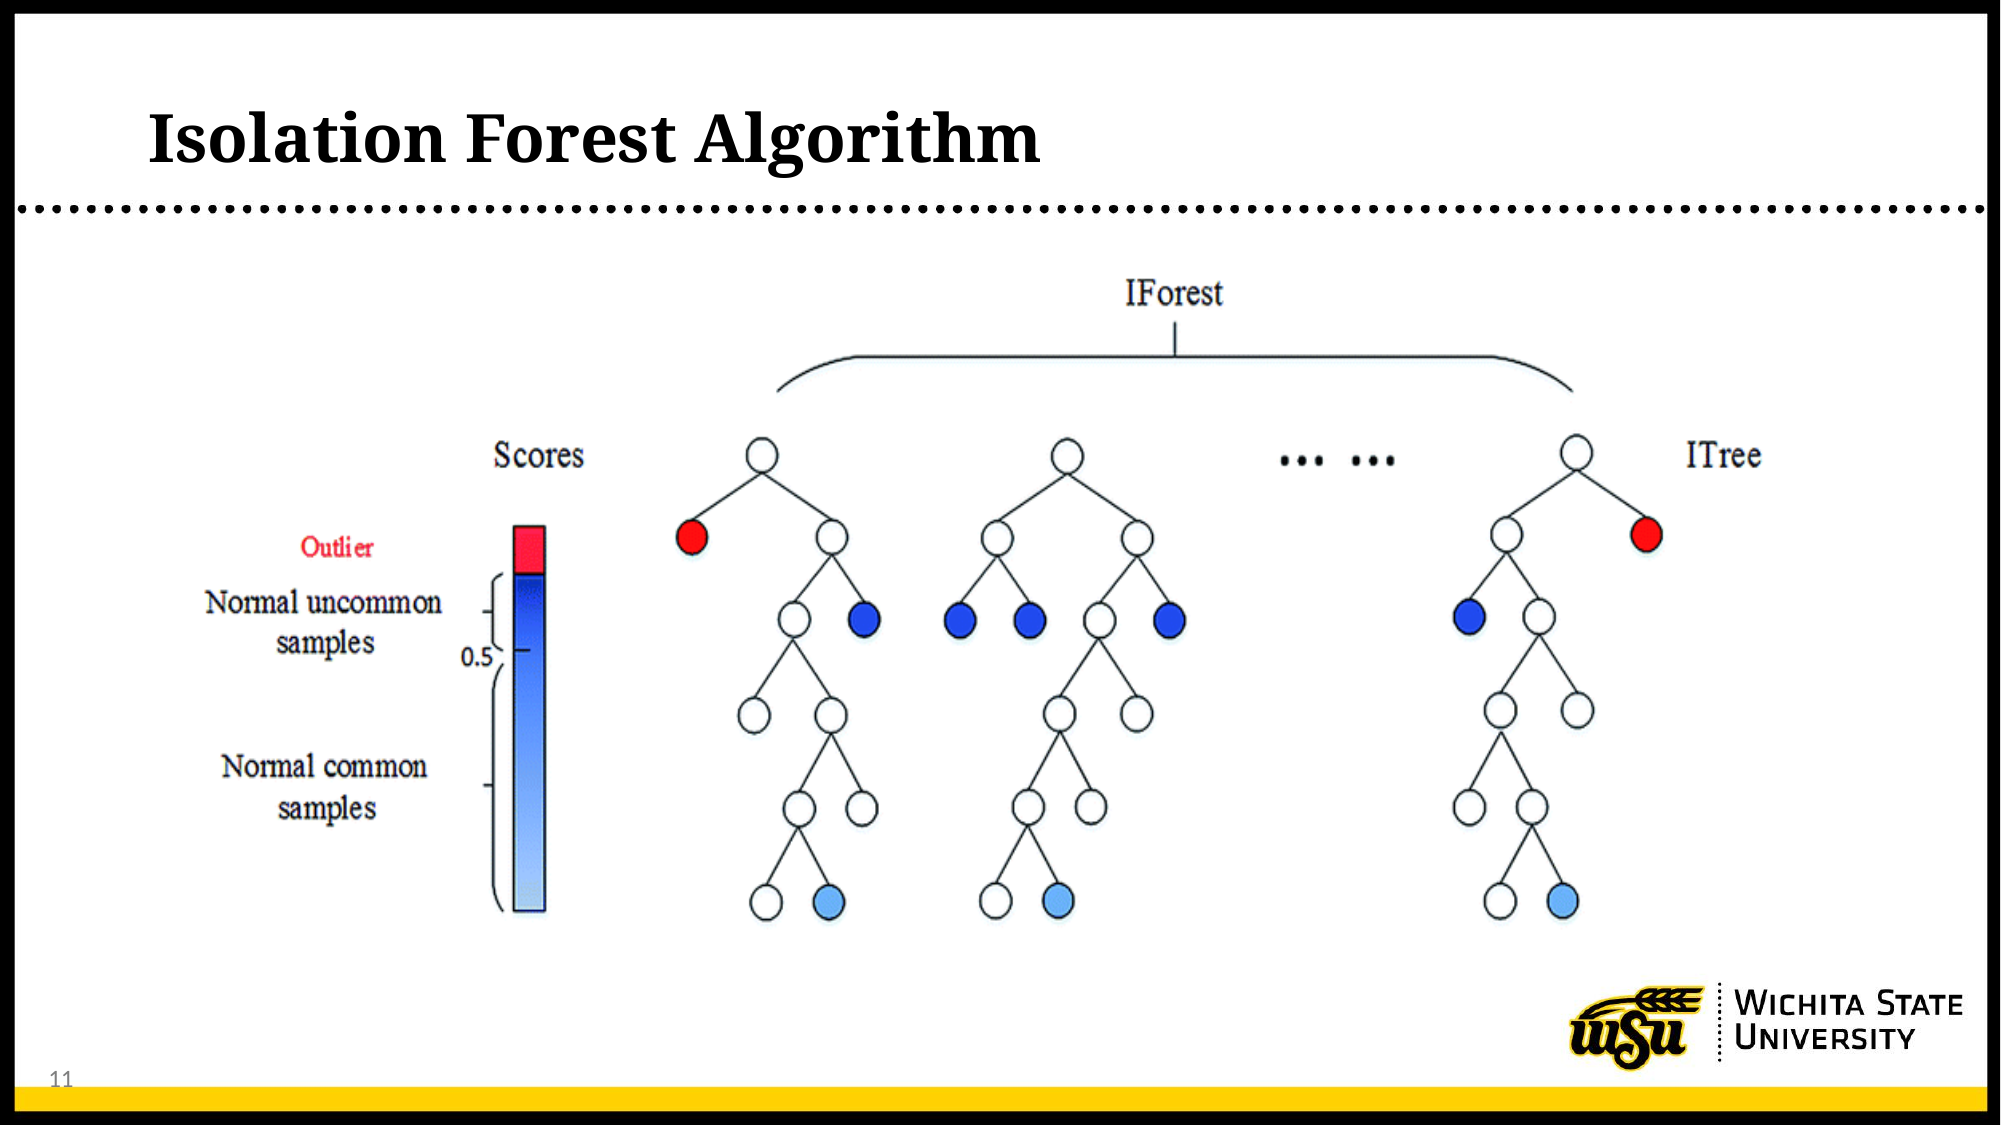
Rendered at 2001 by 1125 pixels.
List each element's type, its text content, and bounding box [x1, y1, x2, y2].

title Isolation Forest Algorithm [133, 45, 1700, 184]
picture [0, 0, 2001, 1125]
